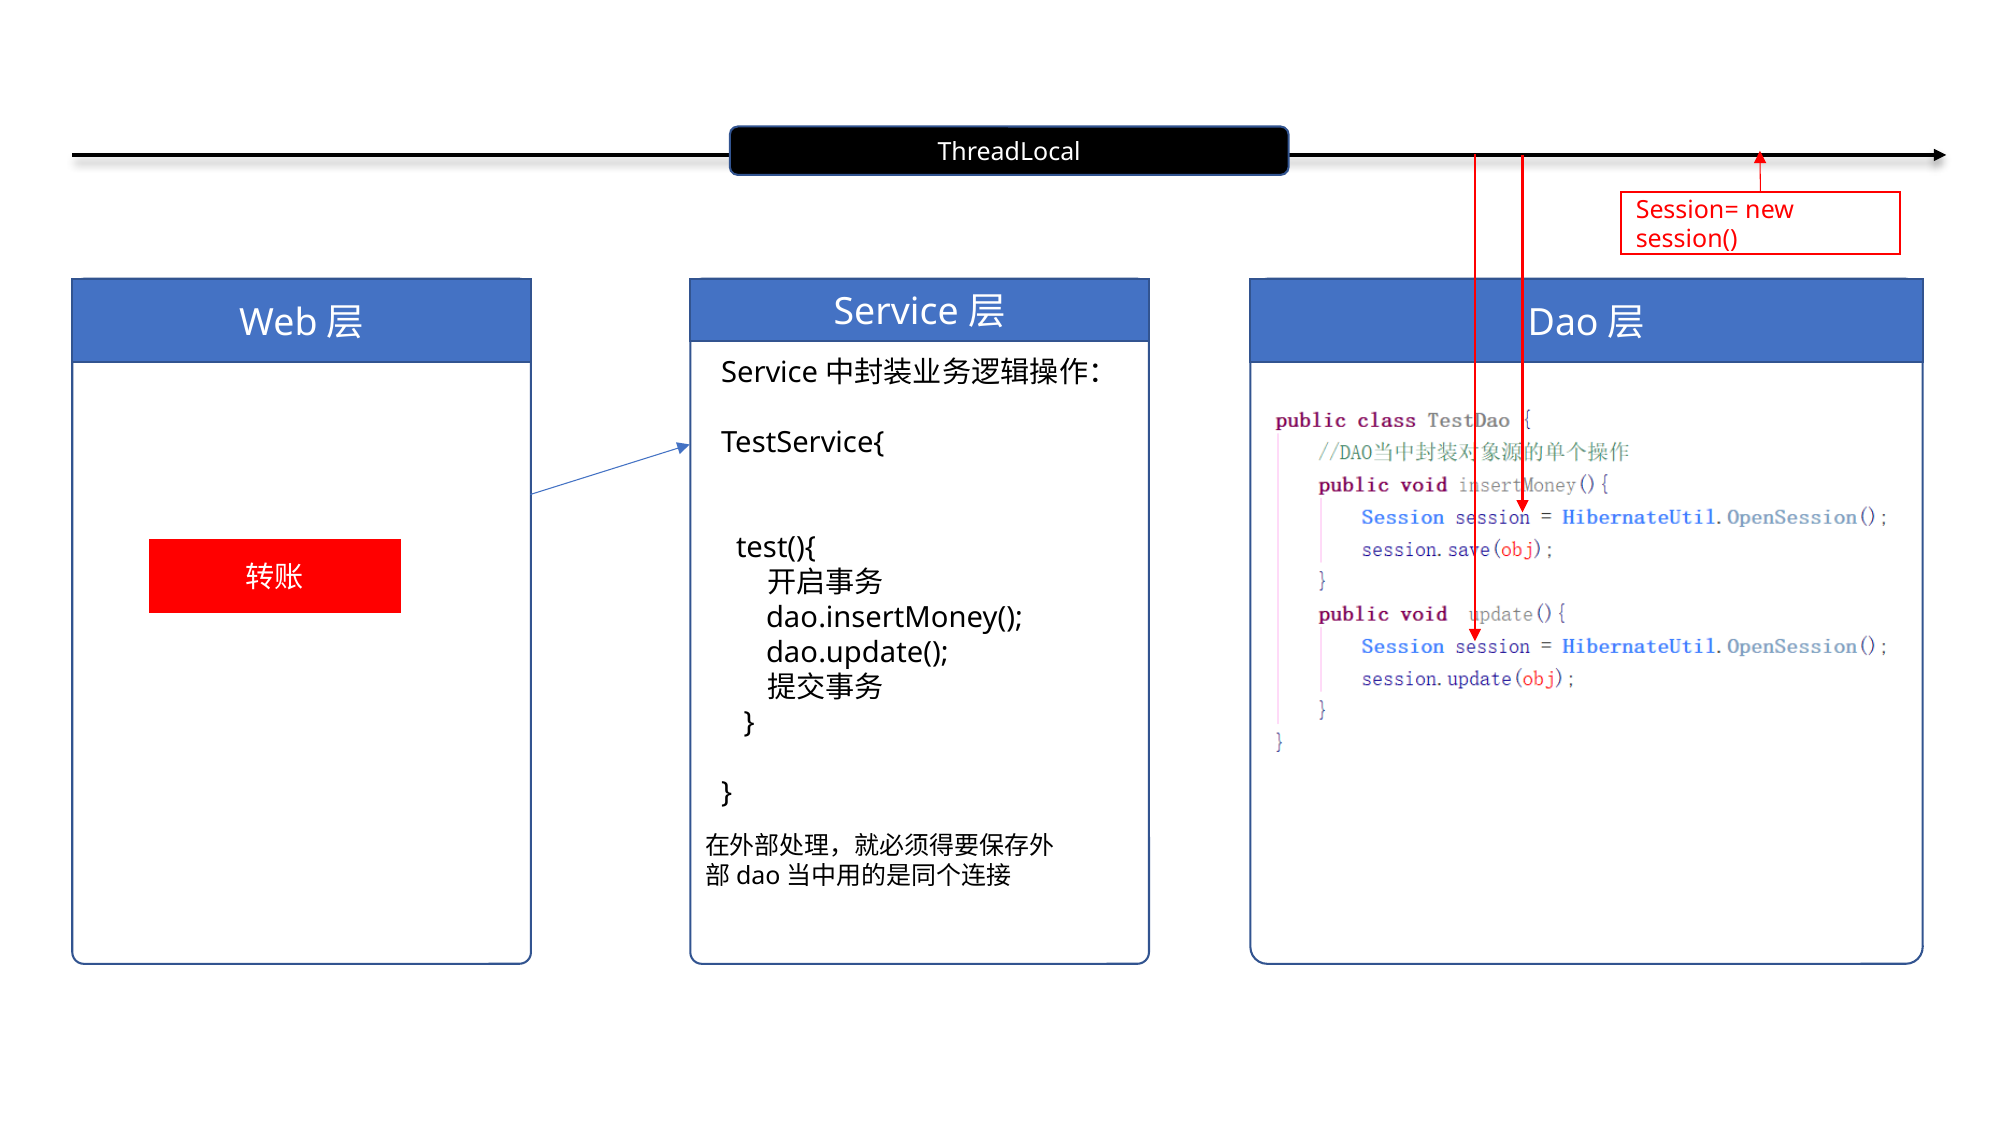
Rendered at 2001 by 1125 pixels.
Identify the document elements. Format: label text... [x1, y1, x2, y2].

text_box Session= new session() [1620, 191, 1901, 255]
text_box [530, 444, 690, 495]
text_box ThreadLocal [728, 156, 1290, 176]
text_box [72, 278, 1923, 964]
text_box ThreadLocal [728, 125, 1290, 154]
